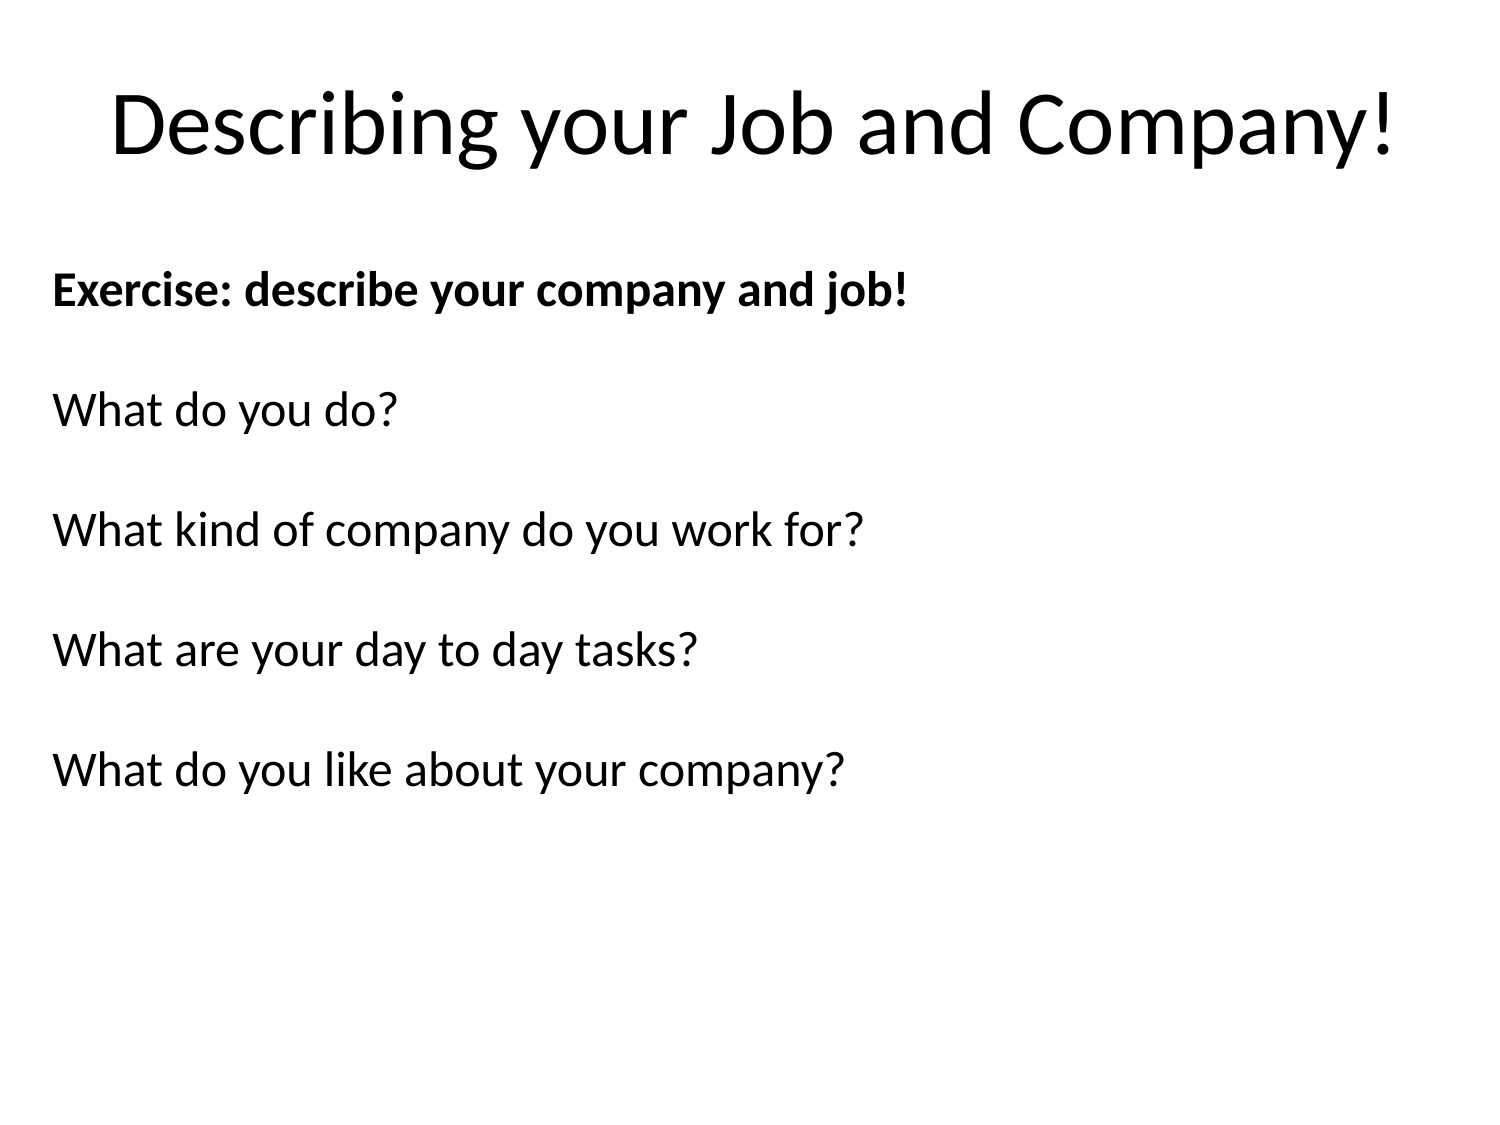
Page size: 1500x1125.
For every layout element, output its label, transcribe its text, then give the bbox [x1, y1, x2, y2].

title Describing your Job and Company! [80, 42, 1431, 193]
text_box Exercise: describe your company and job! What do you do? What kind of company do you work for? What are your day to day tasks? What do you like about your company? [37, 249, 1425, 805]
